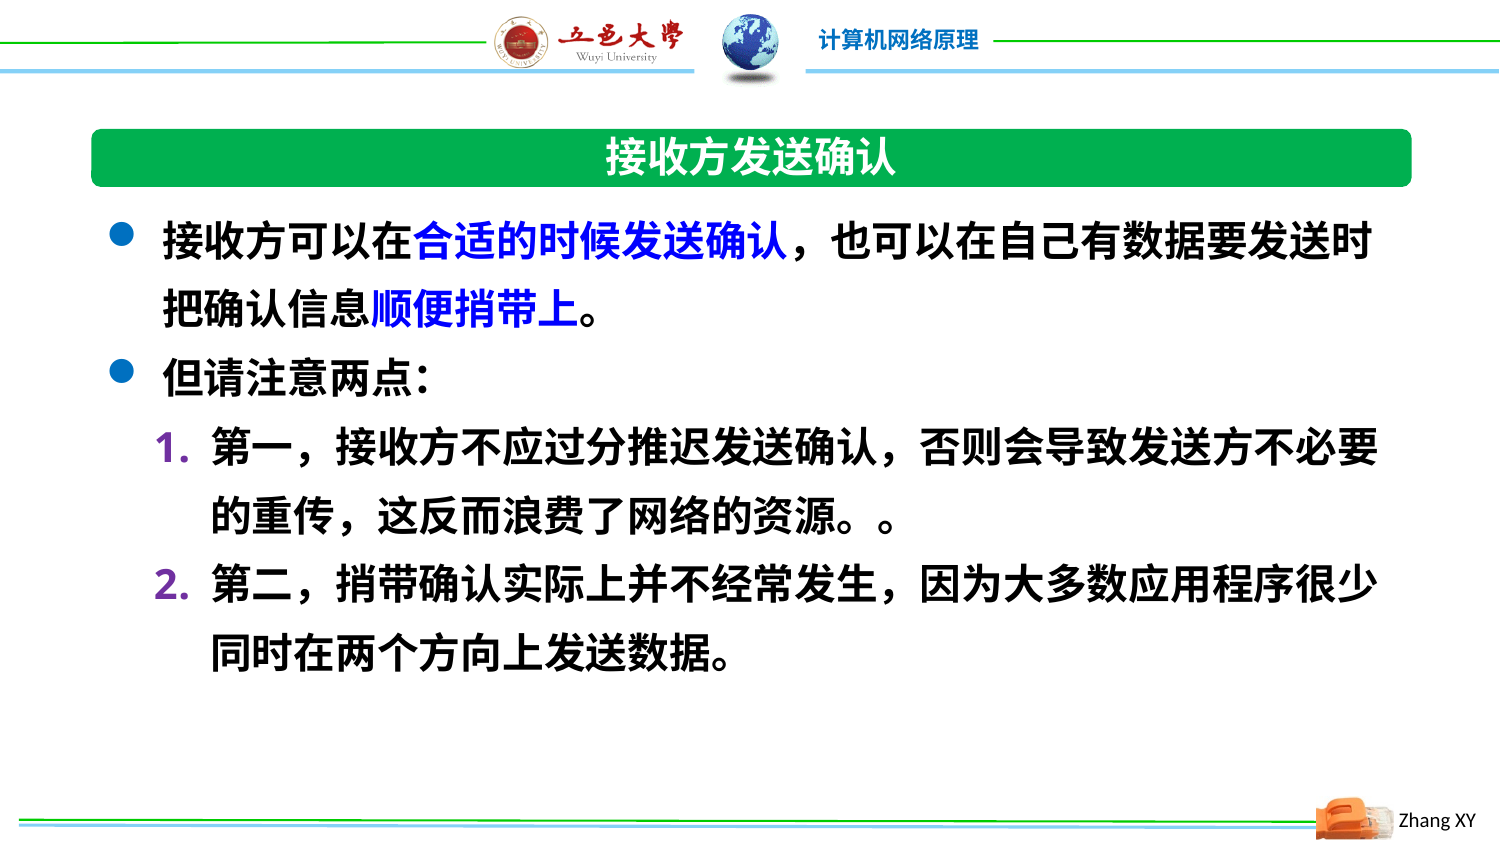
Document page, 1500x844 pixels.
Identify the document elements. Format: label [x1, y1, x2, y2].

picture [720, 12, 780, 88]
picture [1316, 796, 1394, 840]
picture [494, 15, 697, 69]
text_box [91, 123, 1412, 685]
